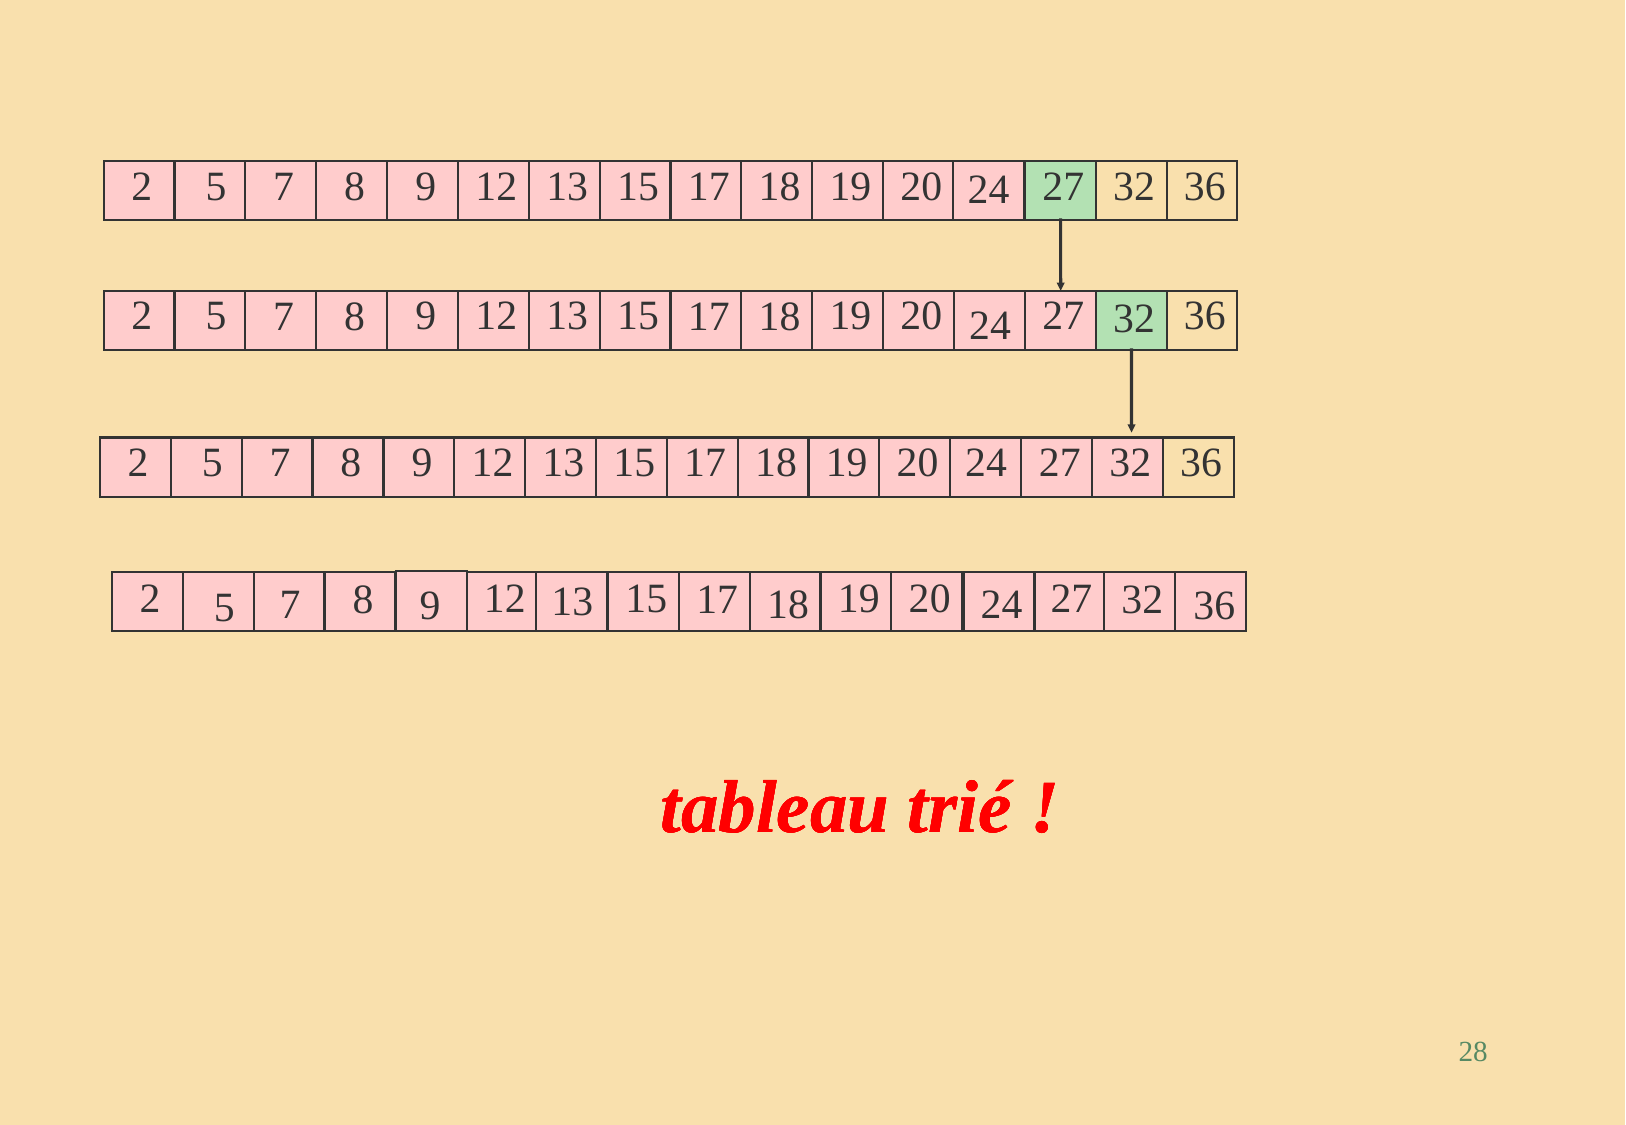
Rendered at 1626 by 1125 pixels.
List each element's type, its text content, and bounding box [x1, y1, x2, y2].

text_box [1127, 365, 1136, 433]
text_box tableau trié ! [468, 749, 1252, 855]
slide_number 28 [1164, 1024, 1504, 1101]
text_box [103, 154, 1244, 221]
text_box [103, 282, 1244, 357]
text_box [111, 563, 1252, 638]
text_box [99, 437, 1240, 497]
